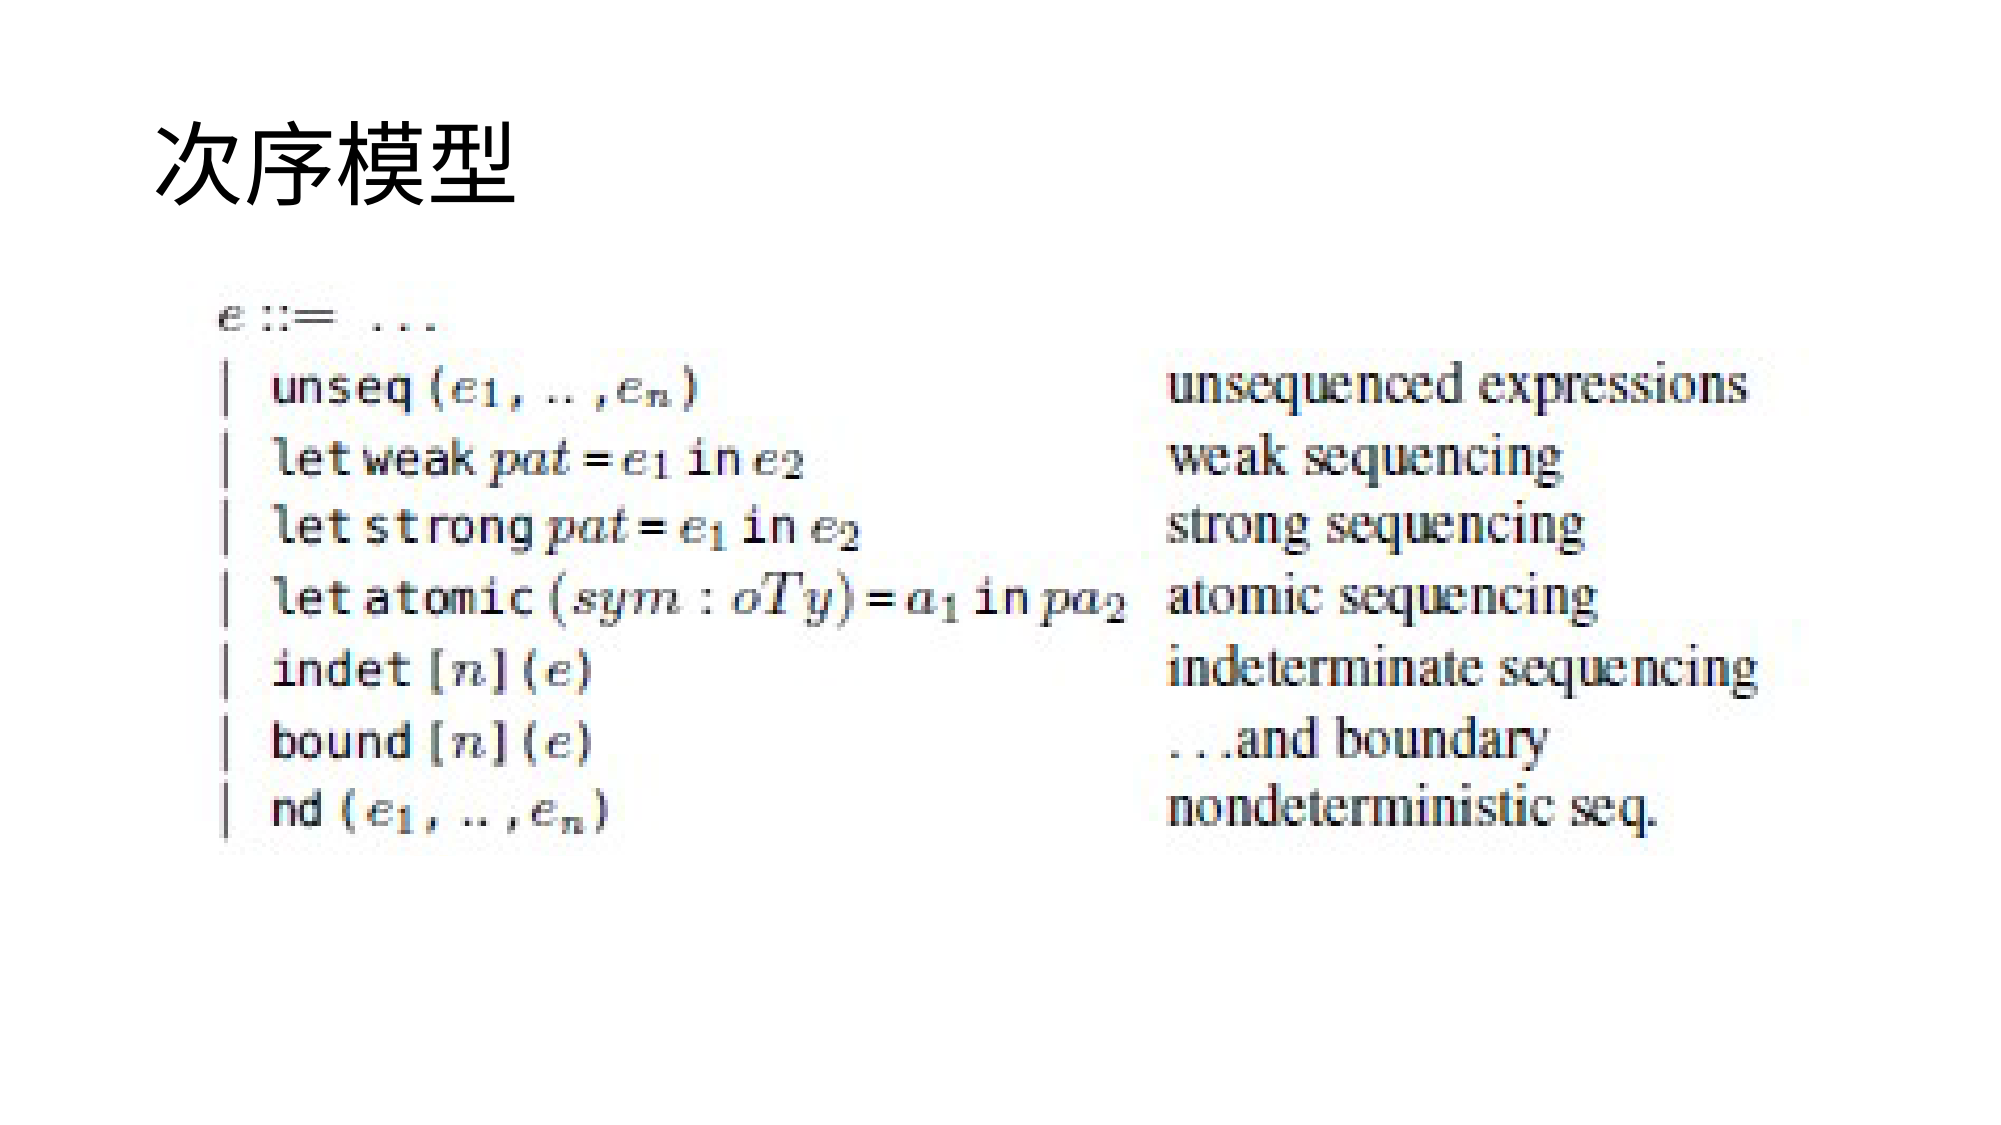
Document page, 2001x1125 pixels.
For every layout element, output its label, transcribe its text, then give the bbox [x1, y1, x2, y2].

title 次序模型 [137, 59, 1863, 278]
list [186, 281, 1814, 856]
